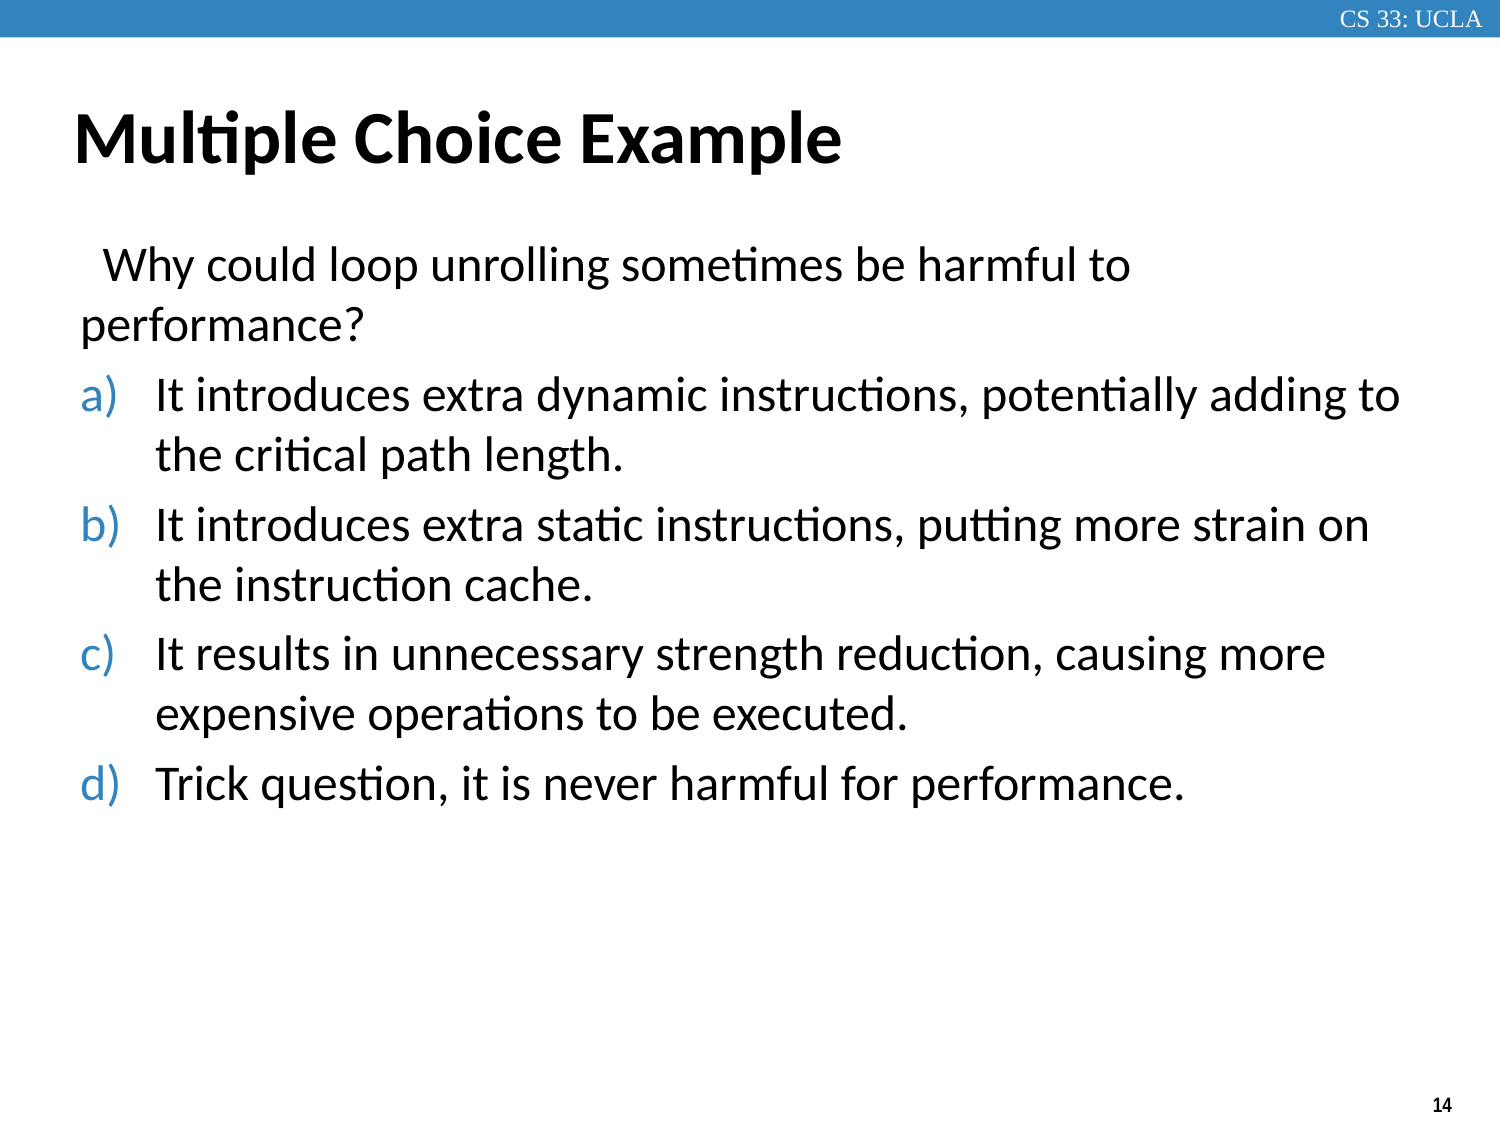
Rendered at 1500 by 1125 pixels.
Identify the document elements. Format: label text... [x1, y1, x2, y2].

title Multiple Choice Example [58, 71, 1305, 197]
list Why could loop unrolling sometimes be harmful to performance? It introduces extra dynamic instructions, potentially adding to the critical path length. It introduces extra static instructions, putting more strain on the instruction cache. It results in unnecessary strength reduction, causing more expensive operations to be executed. Trick question, it is never harmful for performance. [64, 223, 1443, 1040]
